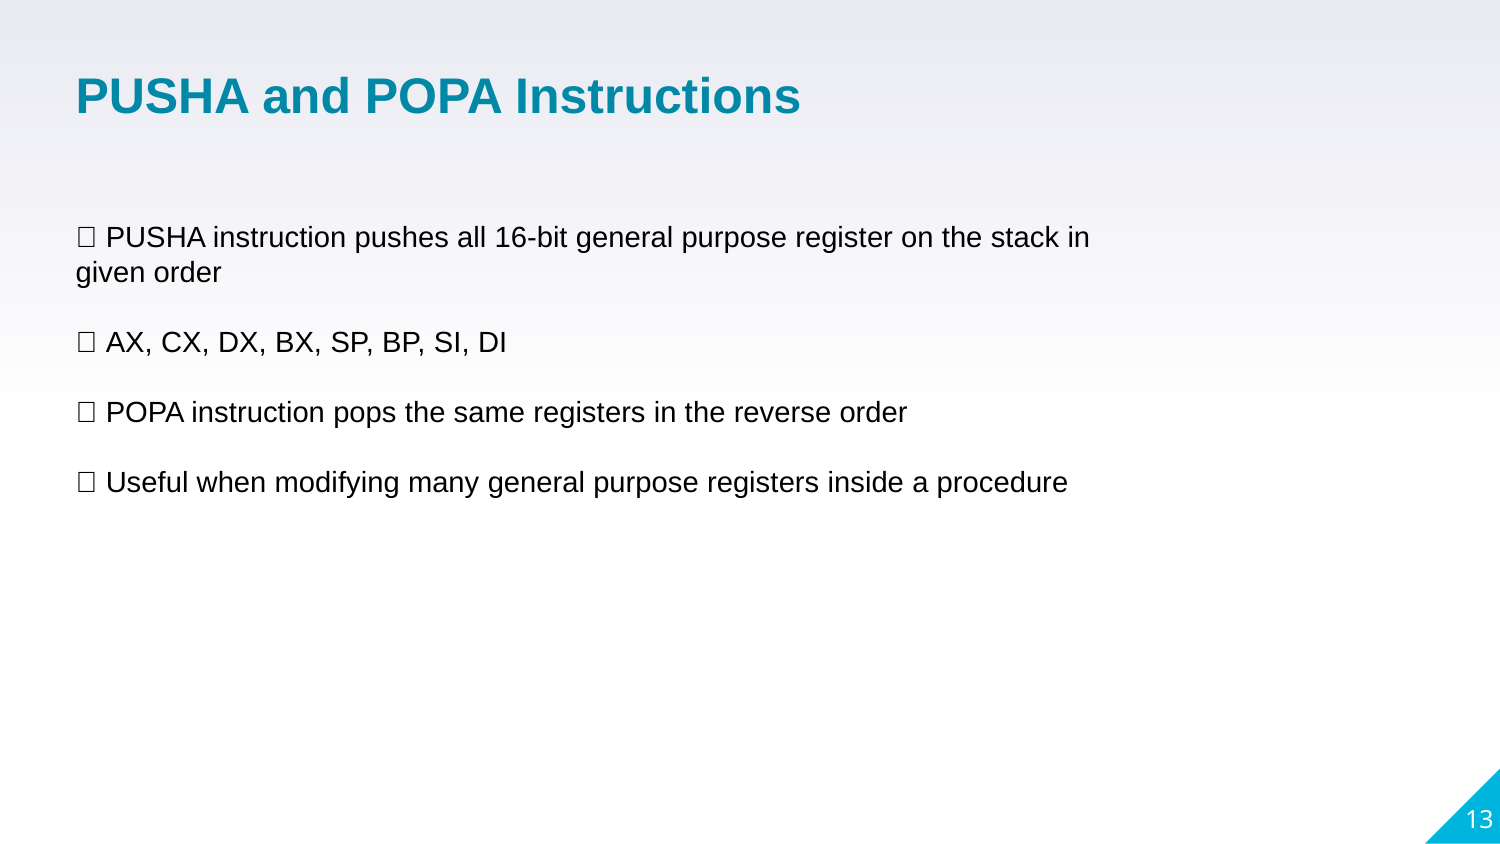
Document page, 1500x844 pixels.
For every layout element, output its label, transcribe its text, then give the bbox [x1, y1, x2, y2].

text_box PUSHA and POPA Instructions  PUSHA instruction pushes all 16-bit general purpose register on the stack in given order  AX, CX, DX, BX, SP, BP, SI, DI  POPA instruction pops the same registers in the reverse order  Useful when modifying many general purpose registers inside a procedure [60, 56, 1125, 576]
slide_number 13 [1418, 760, 1494, 838]
